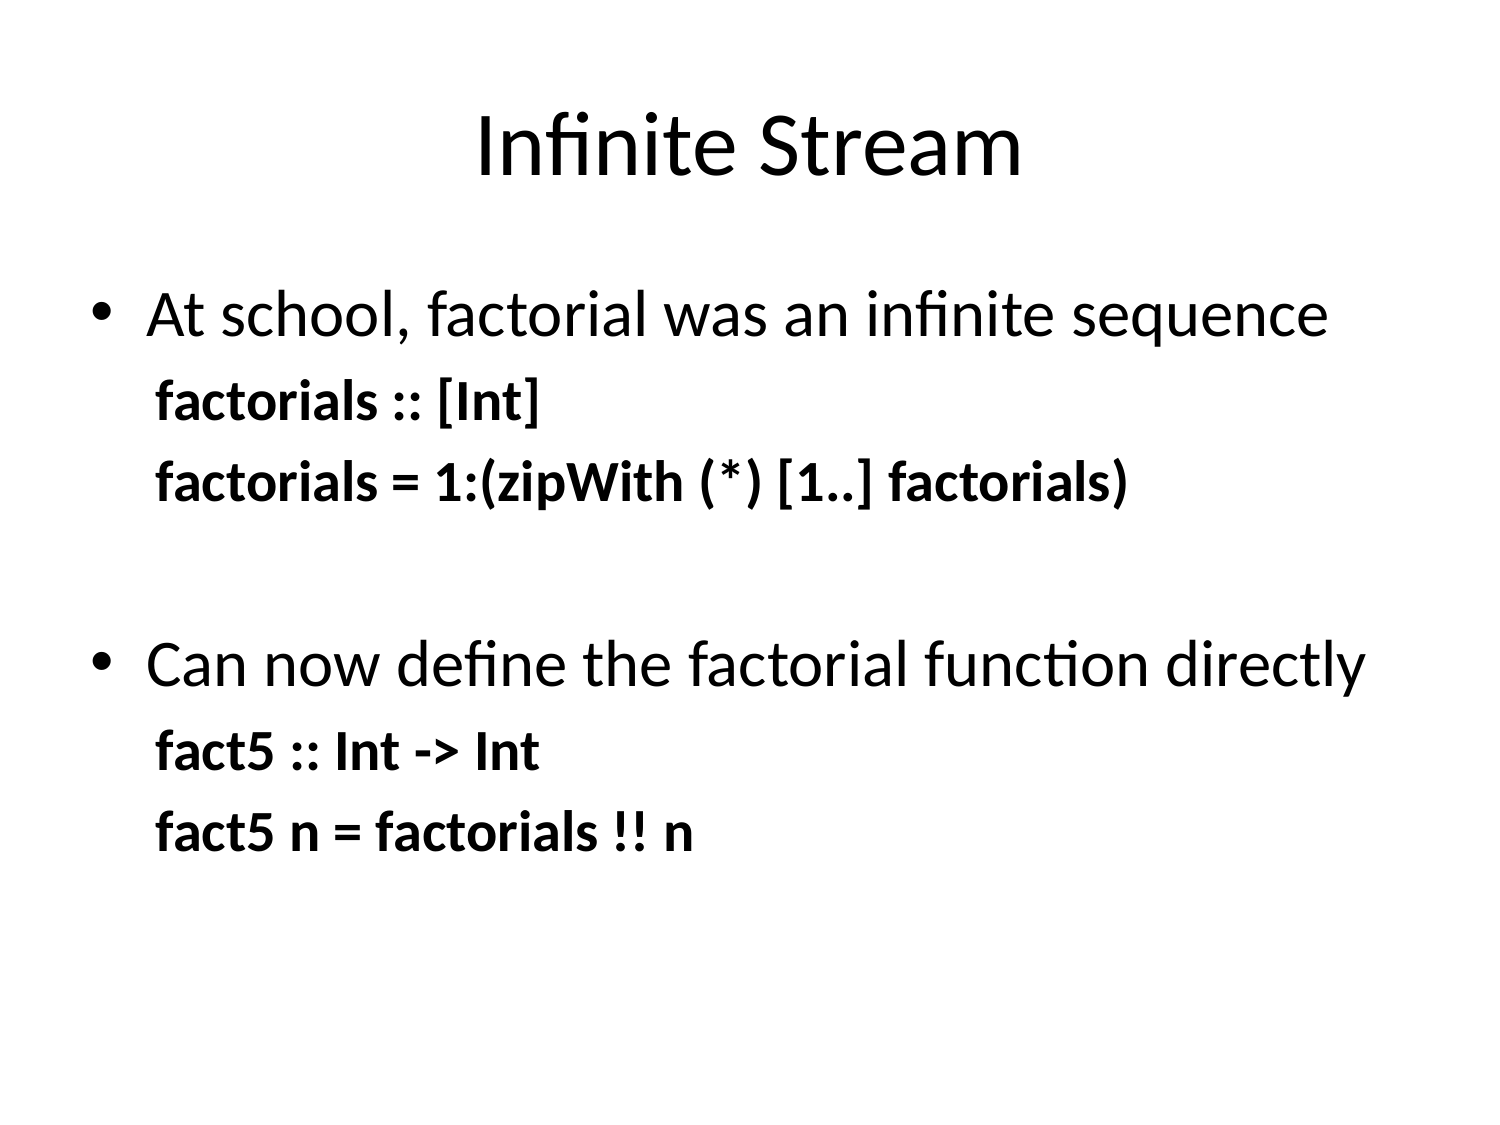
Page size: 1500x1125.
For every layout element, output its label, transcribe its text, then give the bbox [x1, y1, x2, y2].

list At school, factorial was an infinite sequence factorials :: [Int] factorials = 1:(zipWith (*) [1..] factorials) Can now define the factorial function directly fact5 :: Int -> Int fact5 n = factorials !! n [75, 262, 1425, 1005]
title Infinite Stream [75, 45, 1425, 233]
